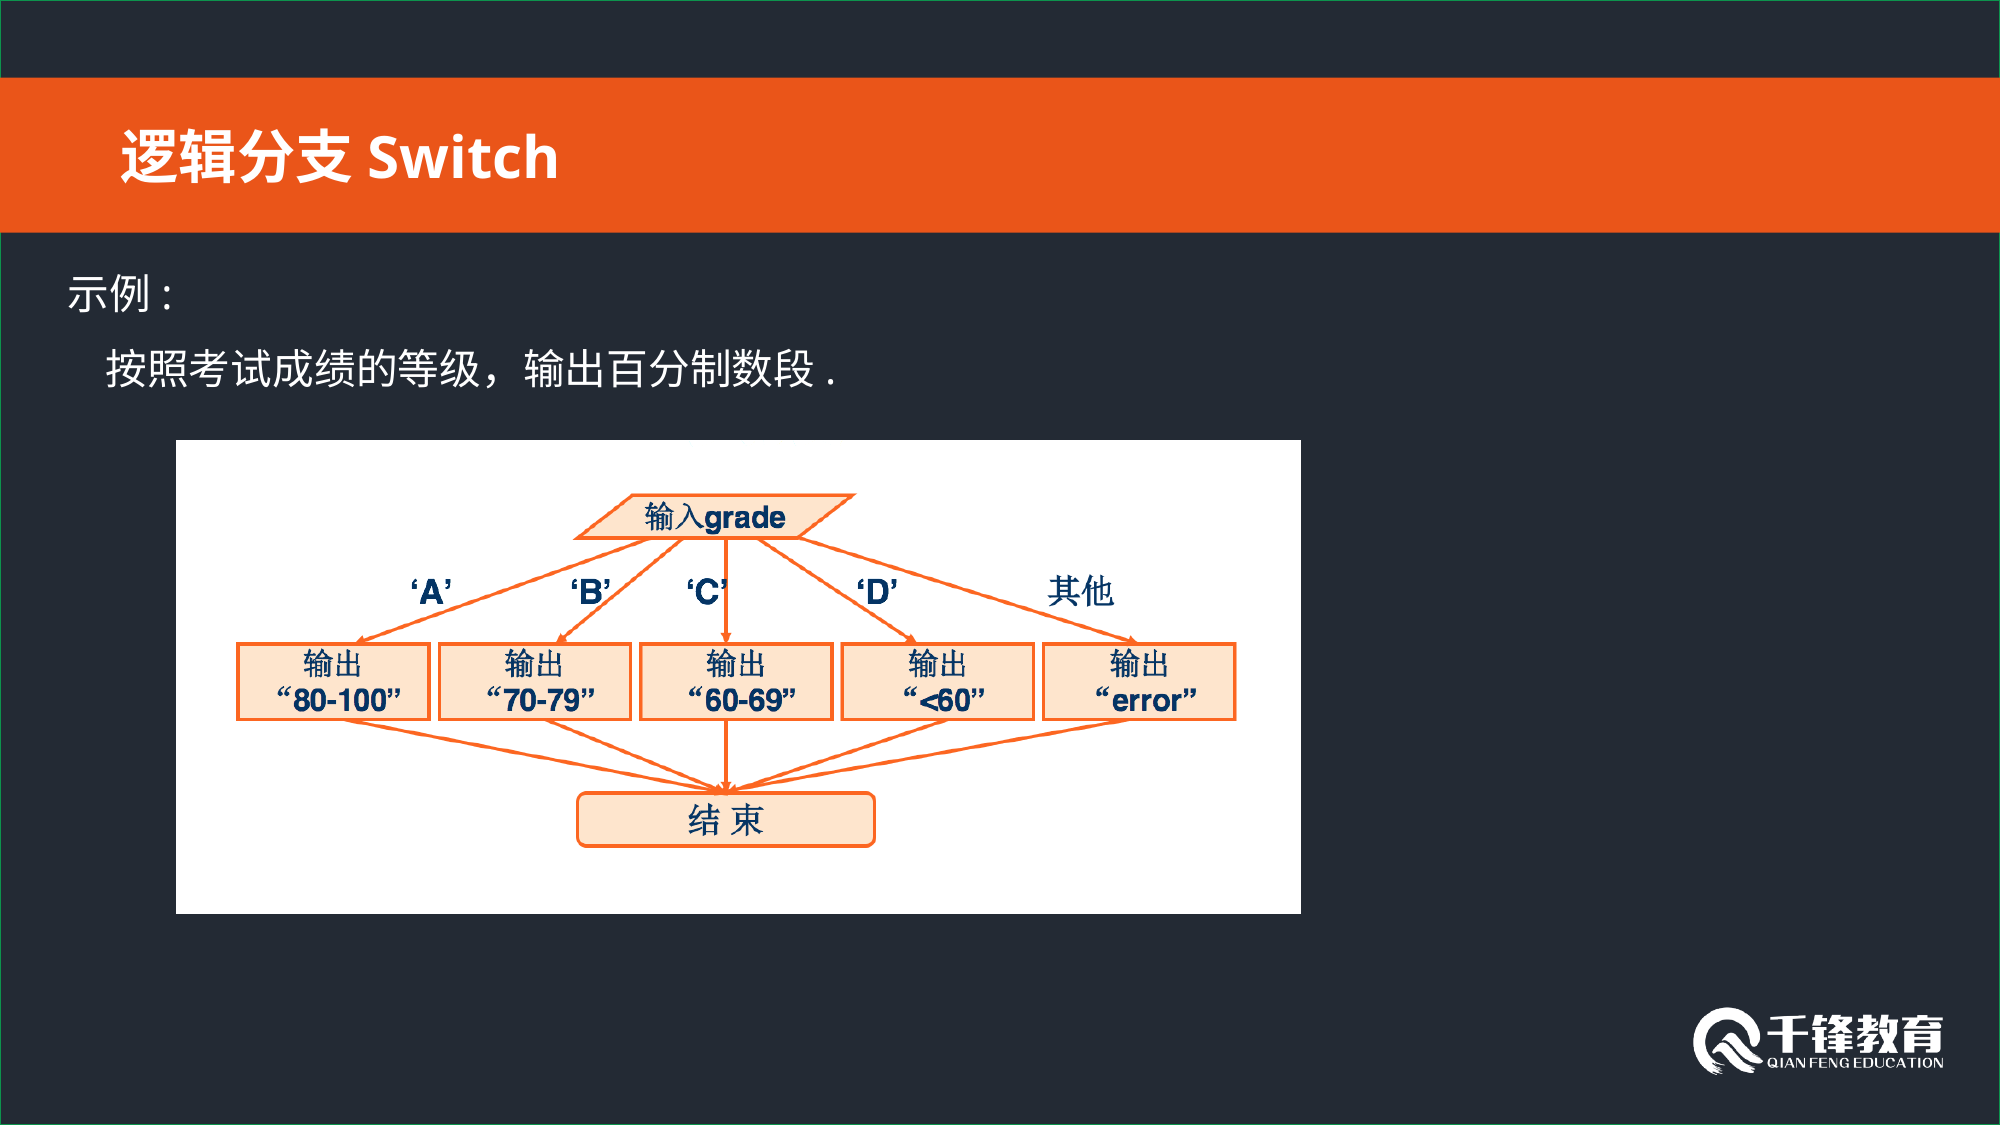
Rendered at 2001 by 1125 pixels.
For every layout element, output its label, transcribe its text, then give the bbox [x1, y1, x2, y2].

text_box [0, 234, 2000, 1125]
picture [1691, 1002, 1948, 1080]
text_box 逻辑分支Switch [106, 112, 1692, 198]
text_box 示例: 按照考试成绩的等级，输出百分制数段. [53, 260, 1424, 401]
text_box [0, 0, 2000, 77]
picture [176, 440, 1301, 914]
text_box [0, 77, 2000, 234]
